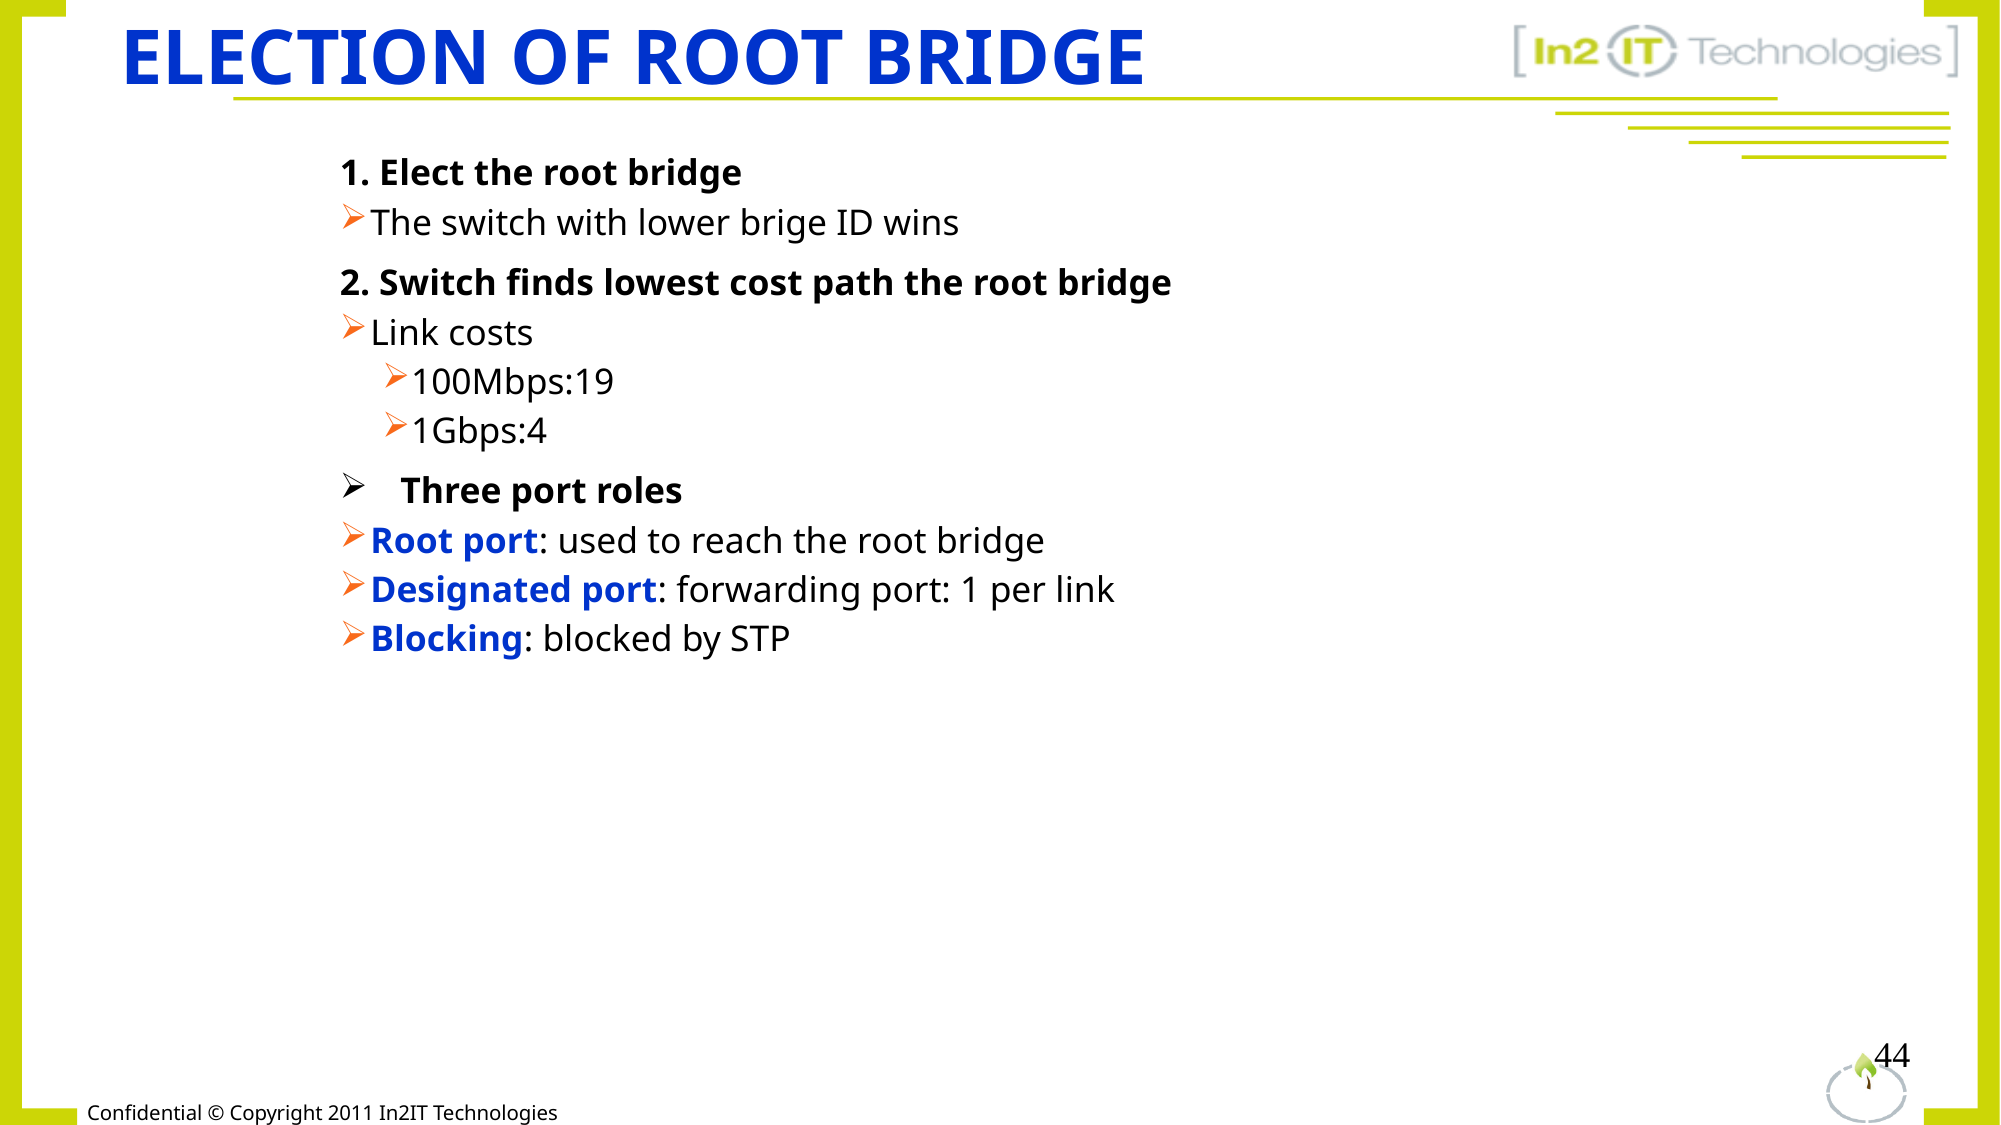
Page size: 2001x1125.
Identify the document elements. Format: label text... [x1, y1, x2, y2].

title Election of root bridge [105, 1, 1455, 111]
list 1. Elect the root bridge The switch with lower brige ID wins 2. Switch finds lowest cost path the root bridge Link costs 100Mbps:19 1Gbps:4 Three port roles Root port: used to reach the root bridge Designated port: forwarding port: 1 per link Blocking: blocked by STP [324, 142, 1726, 1085]
picture [1819, 1038, 1914, 1125]
slide_number 44 [1835, 1010, 1949, 1097]
picture [1508, 6, 1967, 94]
